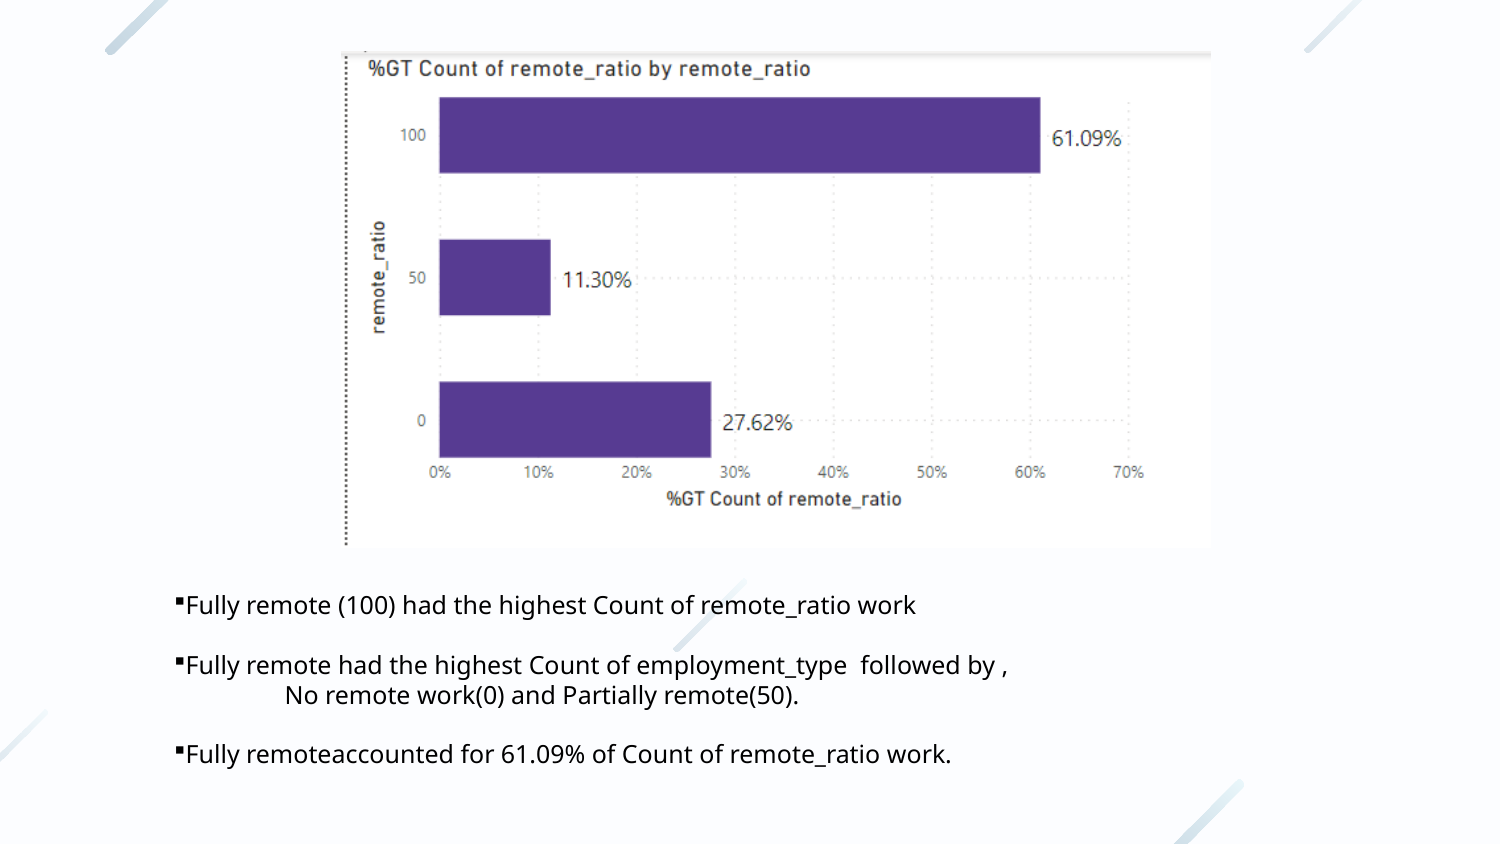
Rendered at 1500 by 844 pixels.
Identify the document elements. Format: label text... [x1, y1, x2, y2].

text_box Fully remote (100) had the highest Count of remote_ratio work Fully remote had the highest Count of employment_type followed by , No remote work(0) and Partially remote(50).﻿﻿ Fully remoteaccounted for 61.09% of Count of remote_ratio work. [158, 581, 1185, 844]
picture [339, 50, 1212, 549]
